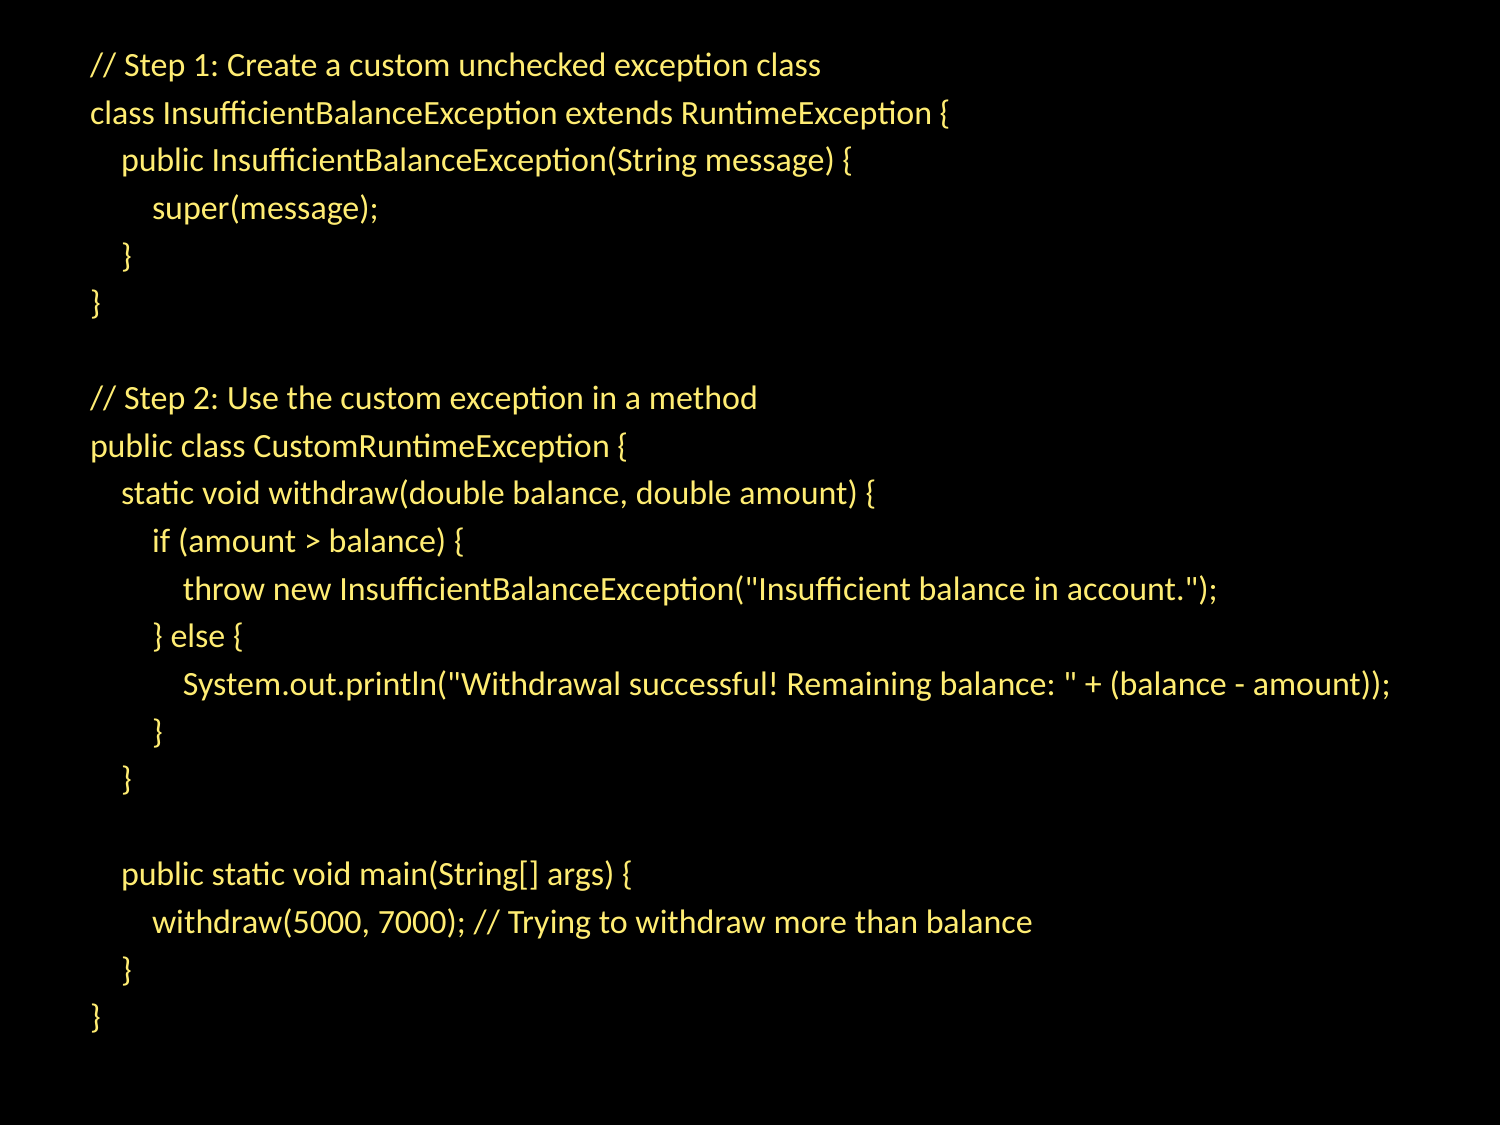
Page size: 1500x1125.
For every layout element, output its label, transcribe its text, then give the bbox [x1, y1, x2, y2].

list // Step 1: Create a custom unchecked exception class class InsufficientBalanceException extends RuntimeException { public InsufficientBalanceException(String message) { super(message); } } // Step 2: Use the custom exception in a method public class CustomRuntimeException { static void withdraw(double balance, double amount) { if (amount > balance) { throw new InsufficientBalanceException("Insufficient balance in account."); } else { System.out.println("Withdrawal successful! Remaining balance: " + (balance - amount)); } } public static void main(String[] args) { withdraw(5000, 7000); // Trying to withdraw more than balance } } [75, 35, 1425, 1079]
